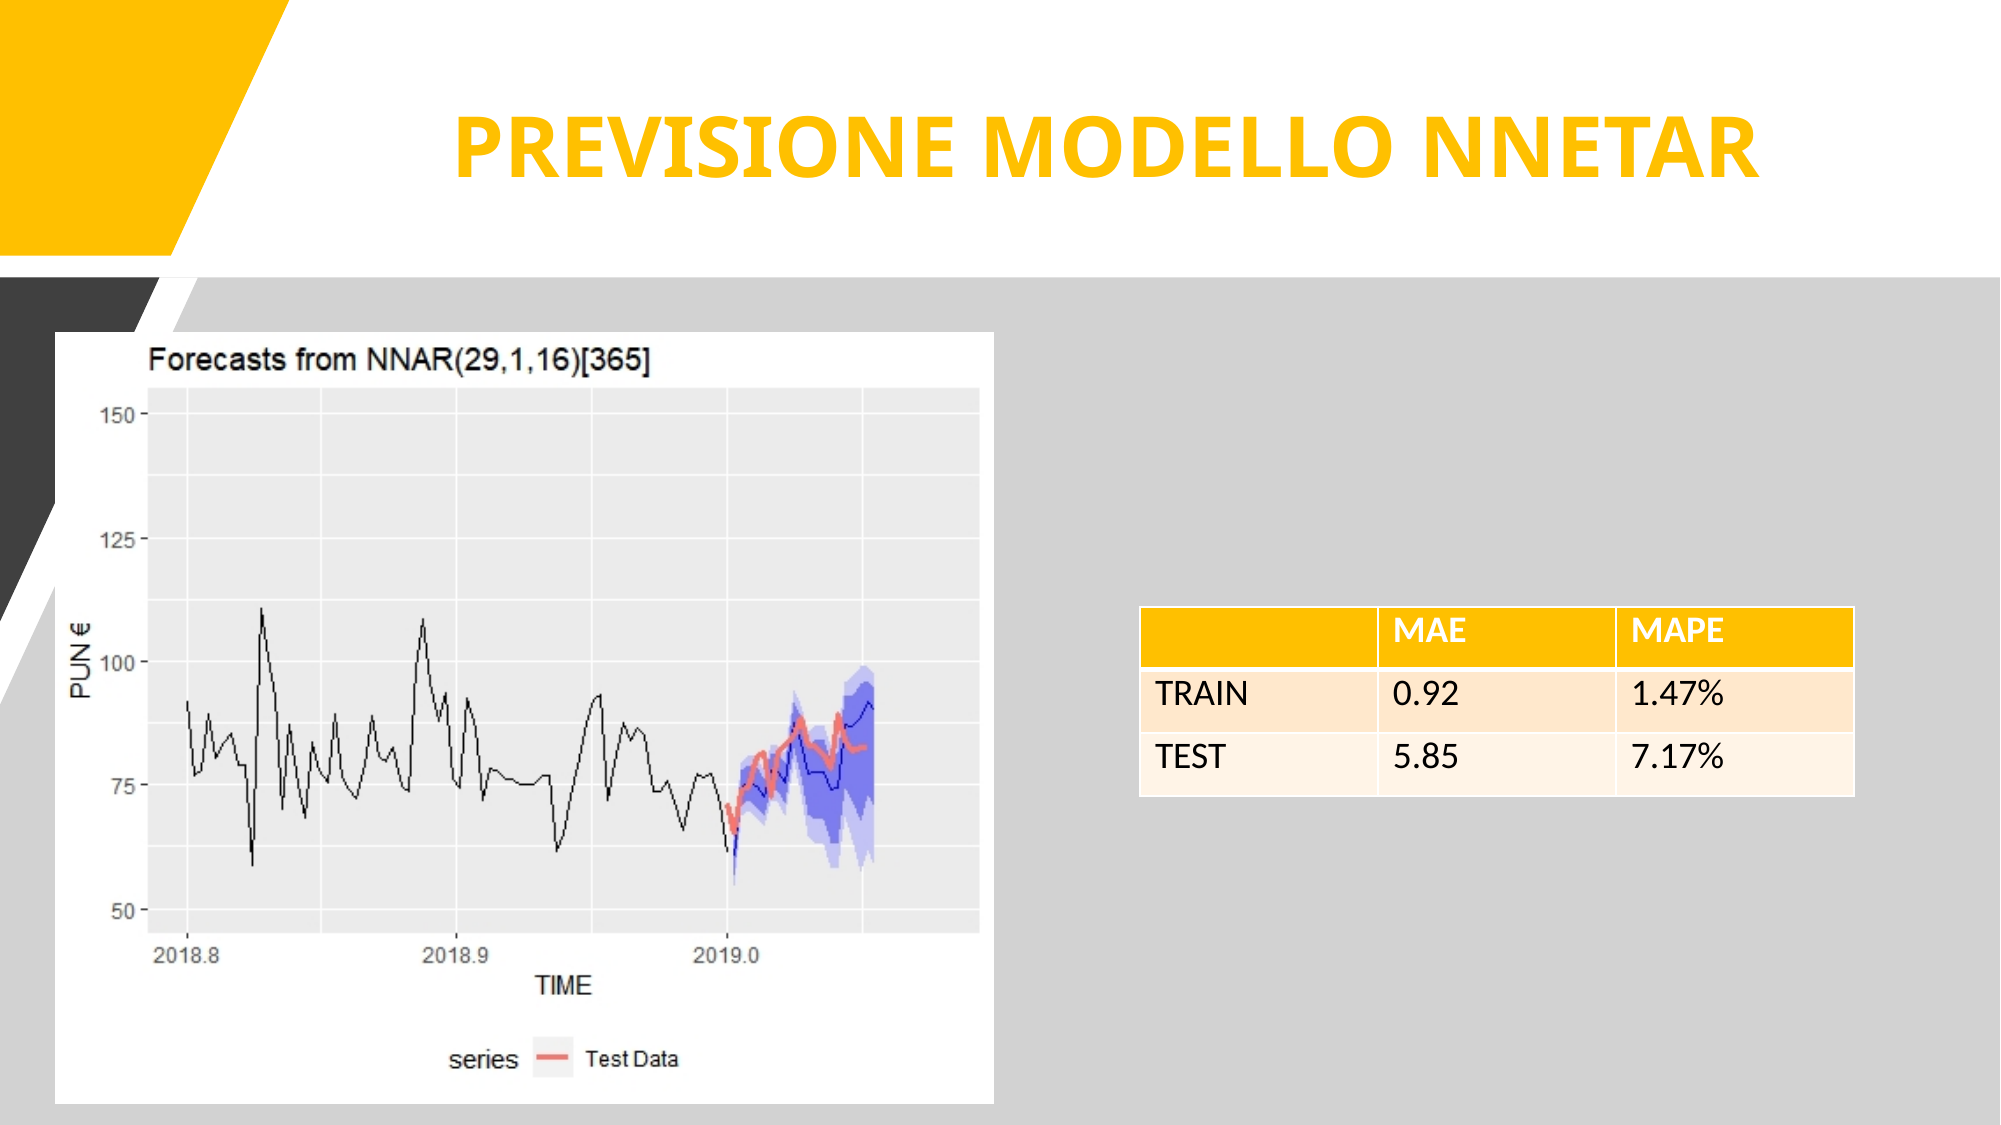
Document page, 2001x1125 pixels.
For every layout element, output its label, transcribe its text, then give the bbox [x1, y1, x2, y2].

table_header MAPE [1617, 608, 1853, 667]
table_cell TRAIN [1141, 672, 1377, 732]
text_box [0, 276, 2000, 1125]
title PREVISIONE MODELLO NNETAR [436, 52, 1788, 248]
text_box [0, 0, 291, 257]
table_header [1141, 608, 1377, 667]
table_cell 0.92 [1379, 672, 1615, 732]
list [55, 332, 994, 1104]
table_cell 7.17% [1617, 734, 1853, 795]
table_cell 5.85 [1379, 734, 1615, 795]
table_header MAE [1379, 608, 1615, 667]
text_box [0, 276, 162, 622]
table_cell TEST [1141, 734, 1377, 795]
table_cell 1.47% [1617, 672, 1853, 732]
